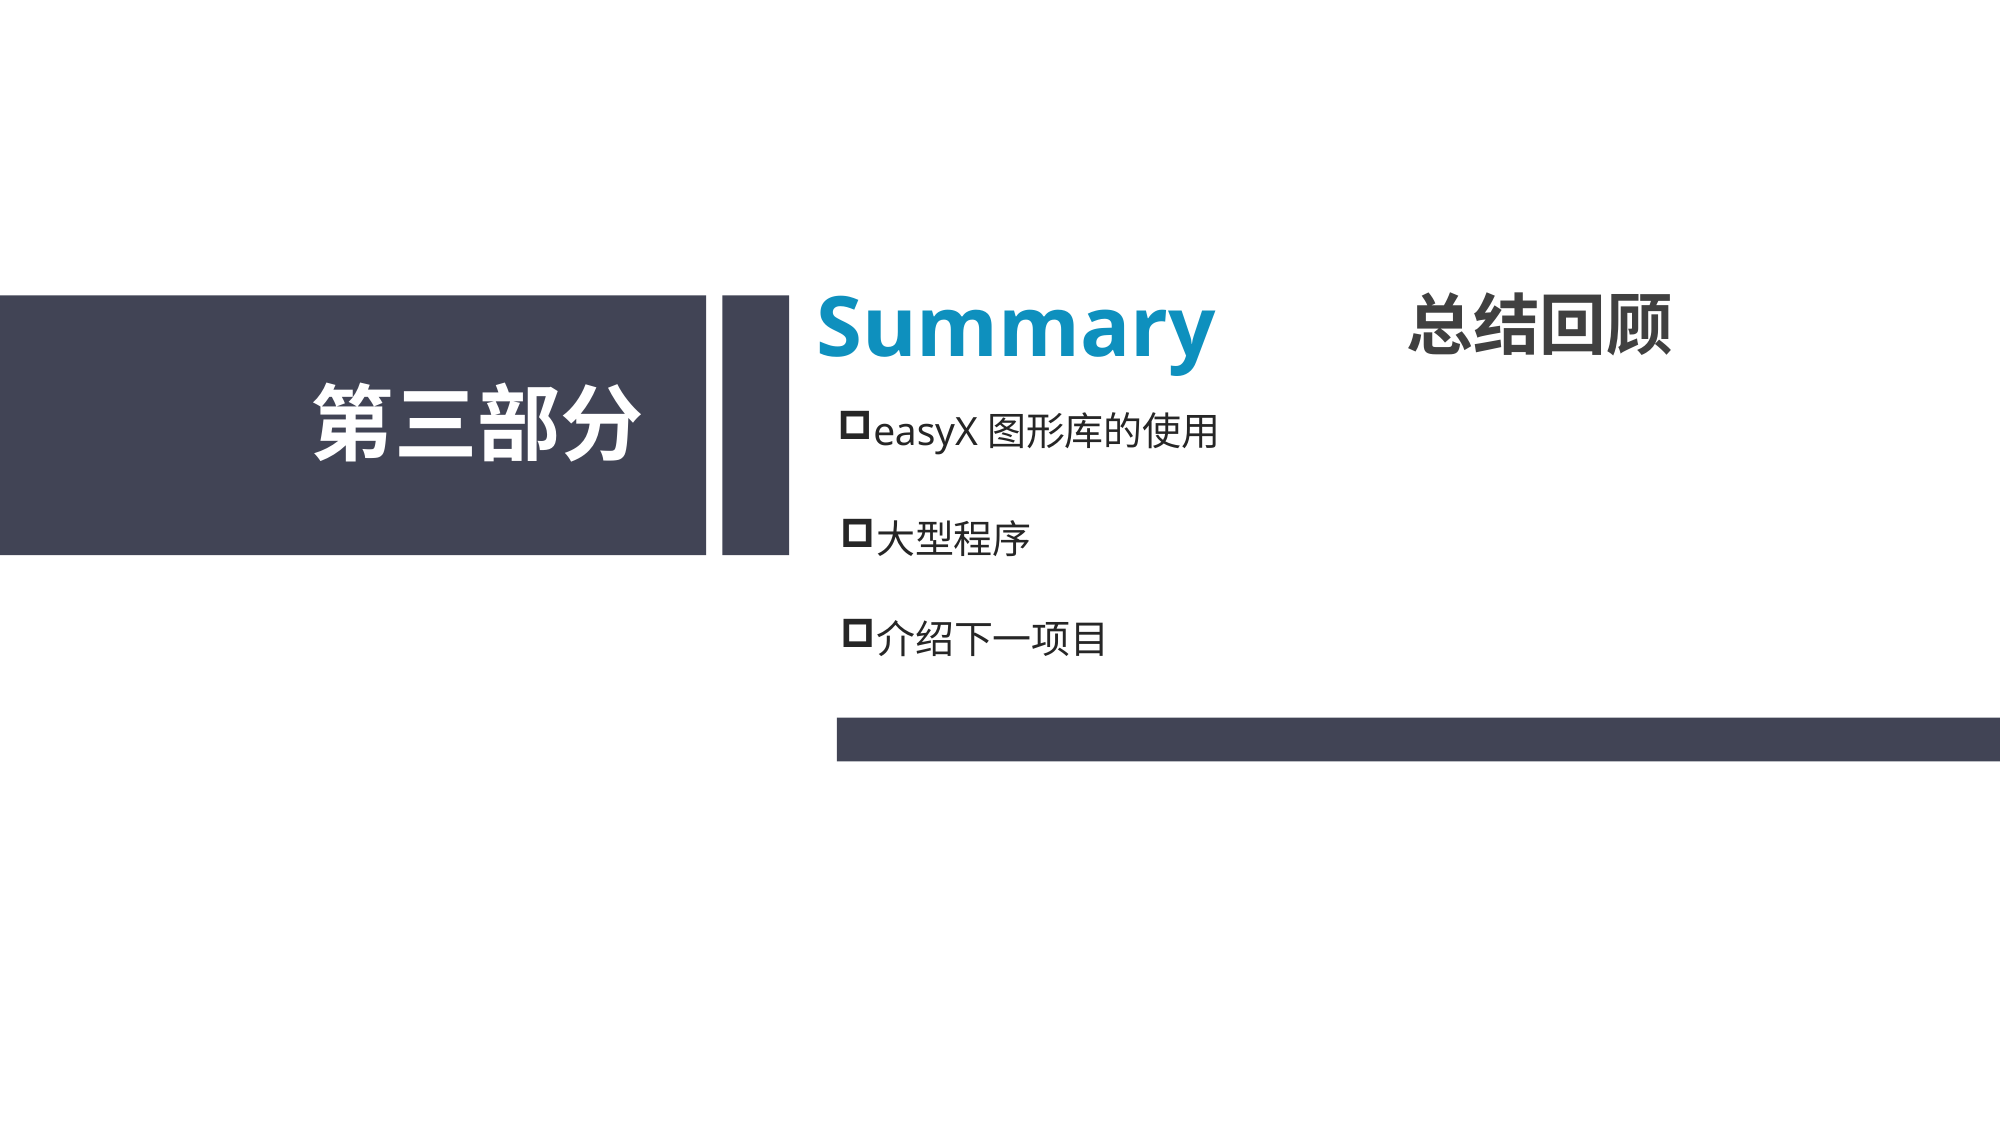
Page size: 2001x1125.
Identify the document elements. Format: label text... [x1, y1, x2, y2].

text_box 大型程序 [825, 507, 1047, 570]
text_box 介绍下一项目 [825, 607, 1125, 669]
text_box [0, 294, 707, 556]
text_box [721, 294, 790, 556]
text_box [801, 265, 1893, 382]
text_box easyX图形库的使用 [822, 399, 1235, 462]
text_box 第三部分 [295, 363, 660, 479]
text_box [836, 717, 2000, 762]
